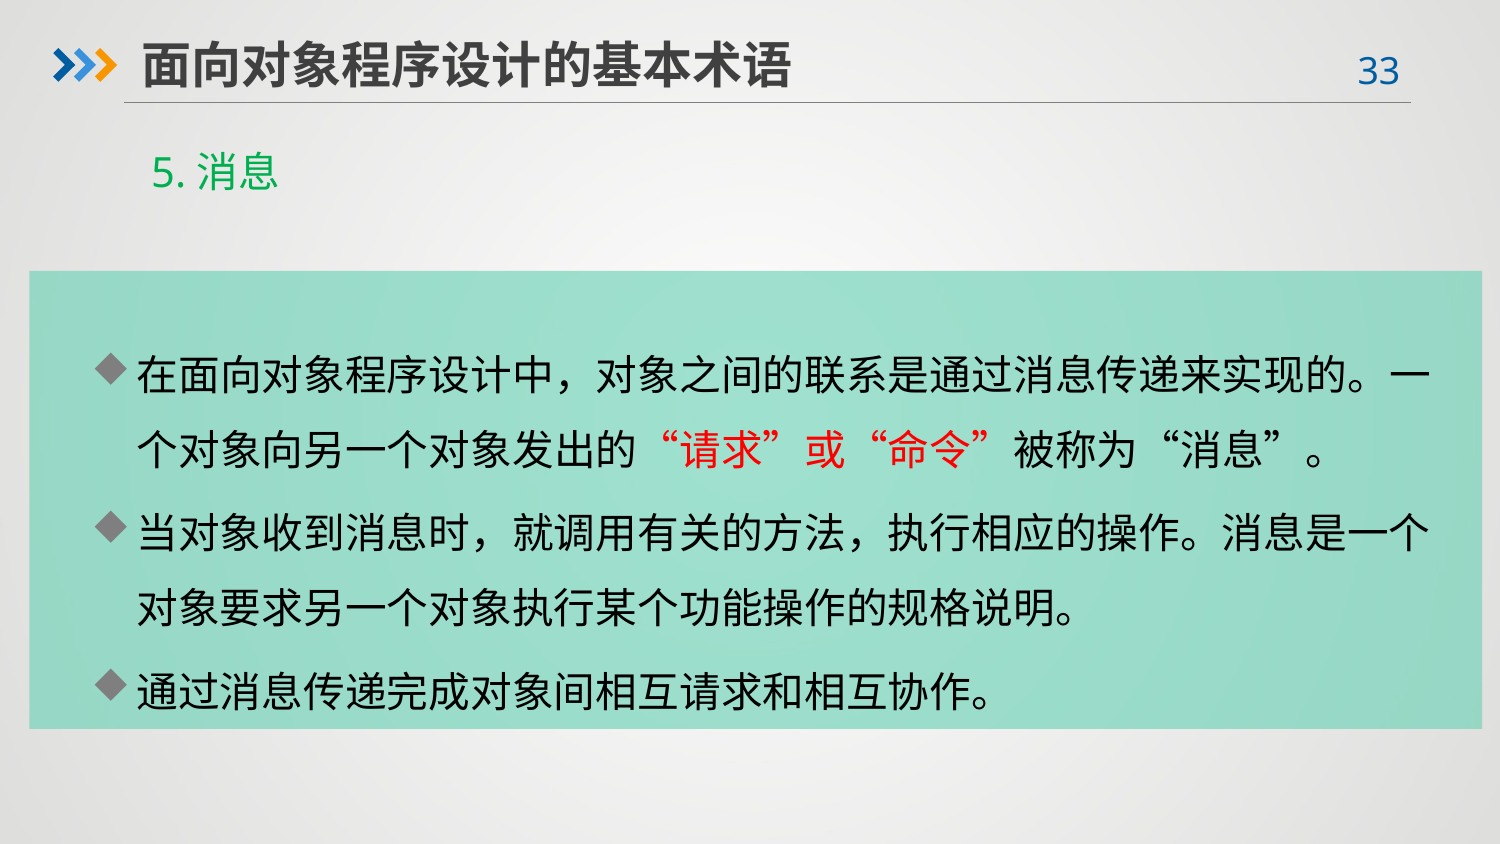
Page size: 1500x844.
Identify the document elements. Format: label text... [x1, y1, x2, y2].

text_box 面向对象程序设计的基本术语 [141, 32, 903, 96]
picture [0, 0, 1500, 844]
text_box 5.消息 [136, 138, 295, 203]
text_box 在面向对象程序设计中，对象之间的联系是通过消息传递来实现的。一个对象向另一个对象发出的“请求”或“命令”被称为“消息”。 当对象收到消息时，就调用有关的方法，执行相应的操作。消息是一个对象要求另一个对象执行某个功能操作的规格说明。 通过消息传递完成对象间相互请求和相互协作。 [76, 268, 1459, 723]
text_box [27, 269, 1484, 731]
